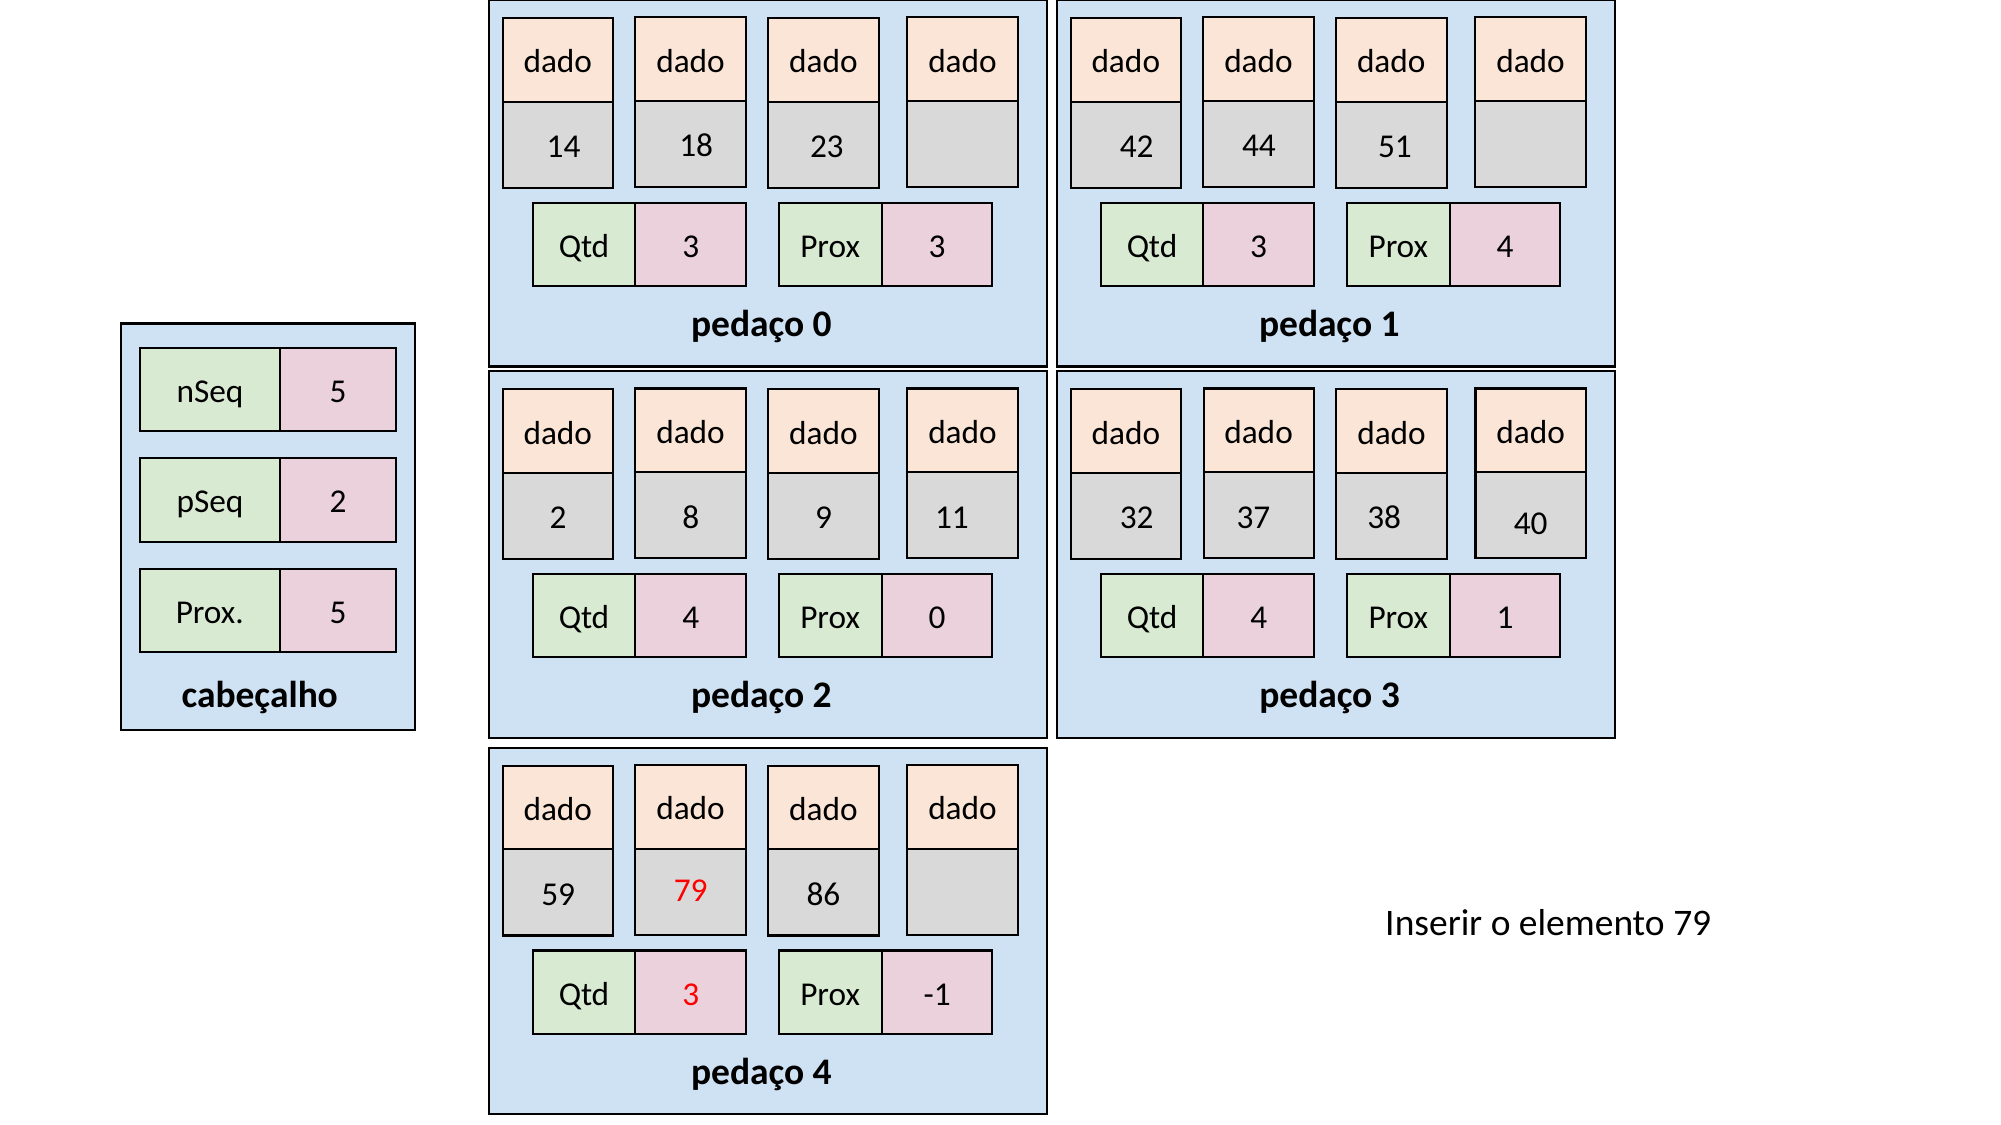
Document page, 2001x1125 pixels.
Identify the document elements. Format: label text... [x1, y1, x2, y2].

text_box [489, 0, 1047, 367]
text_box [120, 323, 415, 731]
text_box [1057, 0, 1615, 367]
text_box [1057, 371, 1616, 738]
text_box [489, 747, 1047, 1115]
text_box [489, 371, 1047, 738]
text_box Inserir o elemento 79 [1361, 890, 1727, 950]
